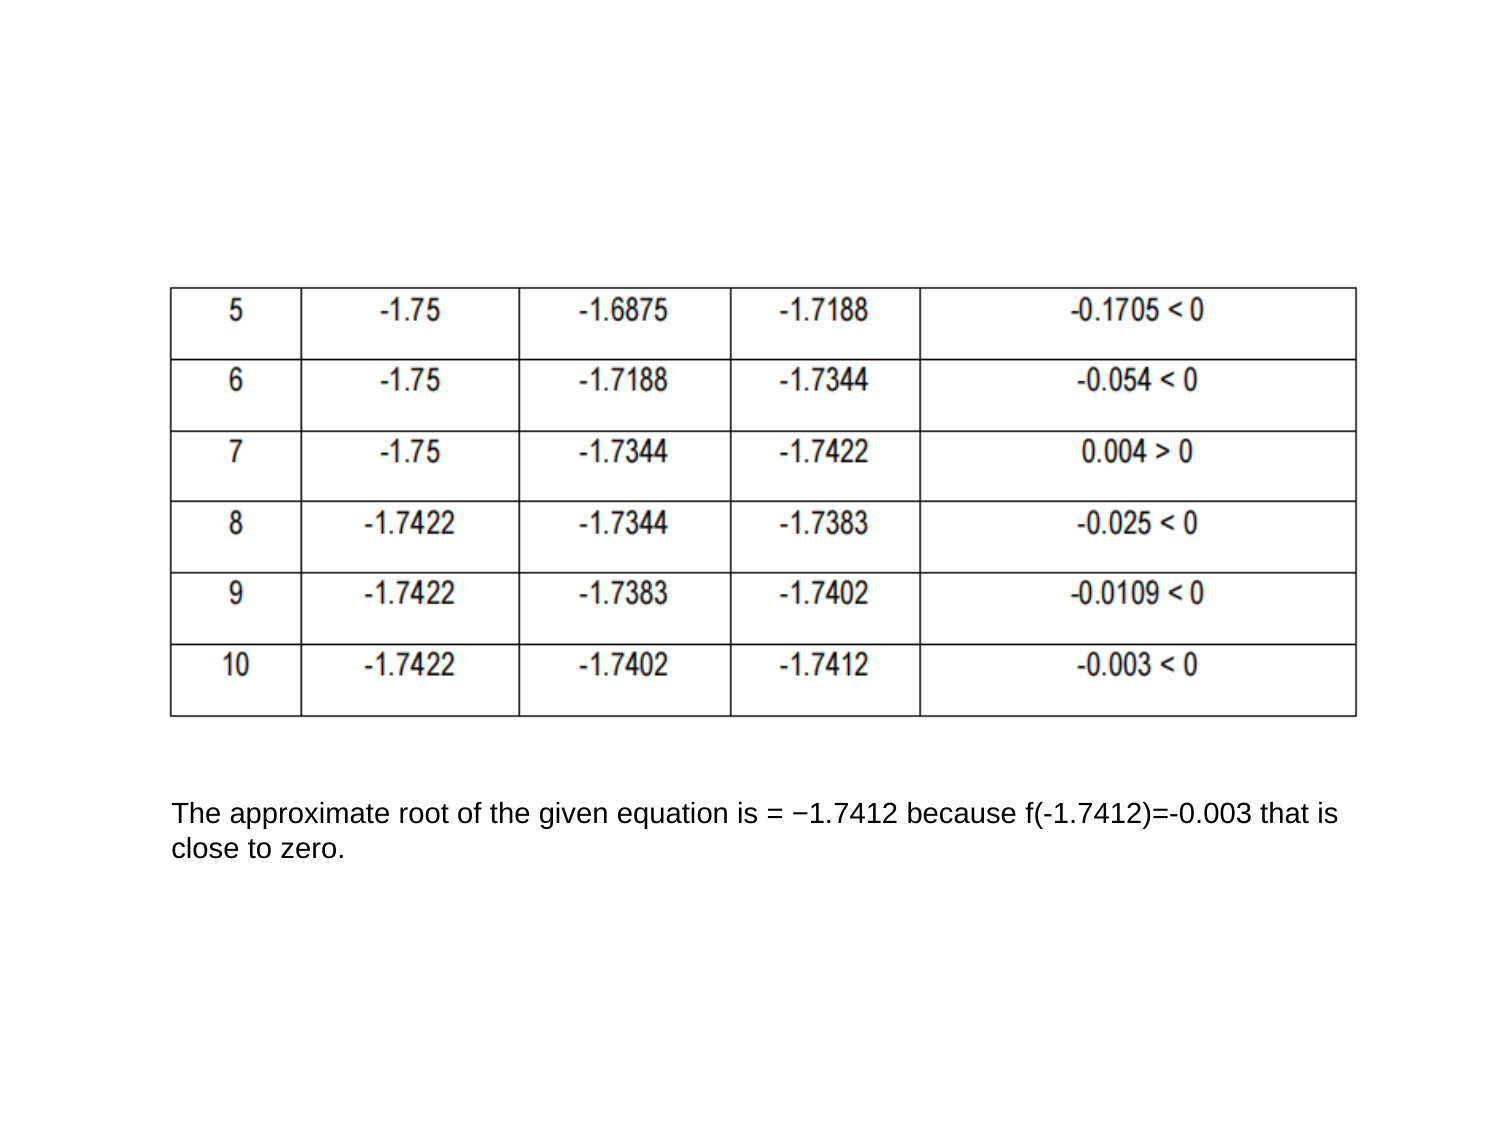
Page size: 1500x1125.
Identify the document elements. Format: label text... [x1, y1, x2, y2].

picture [156, 261, 1381, 741]
text_box The approximate root of the given equation is = −1.7412 because f(-1.7412)=-0.003 that is close to zero. [156, 786, 1381, 942]
